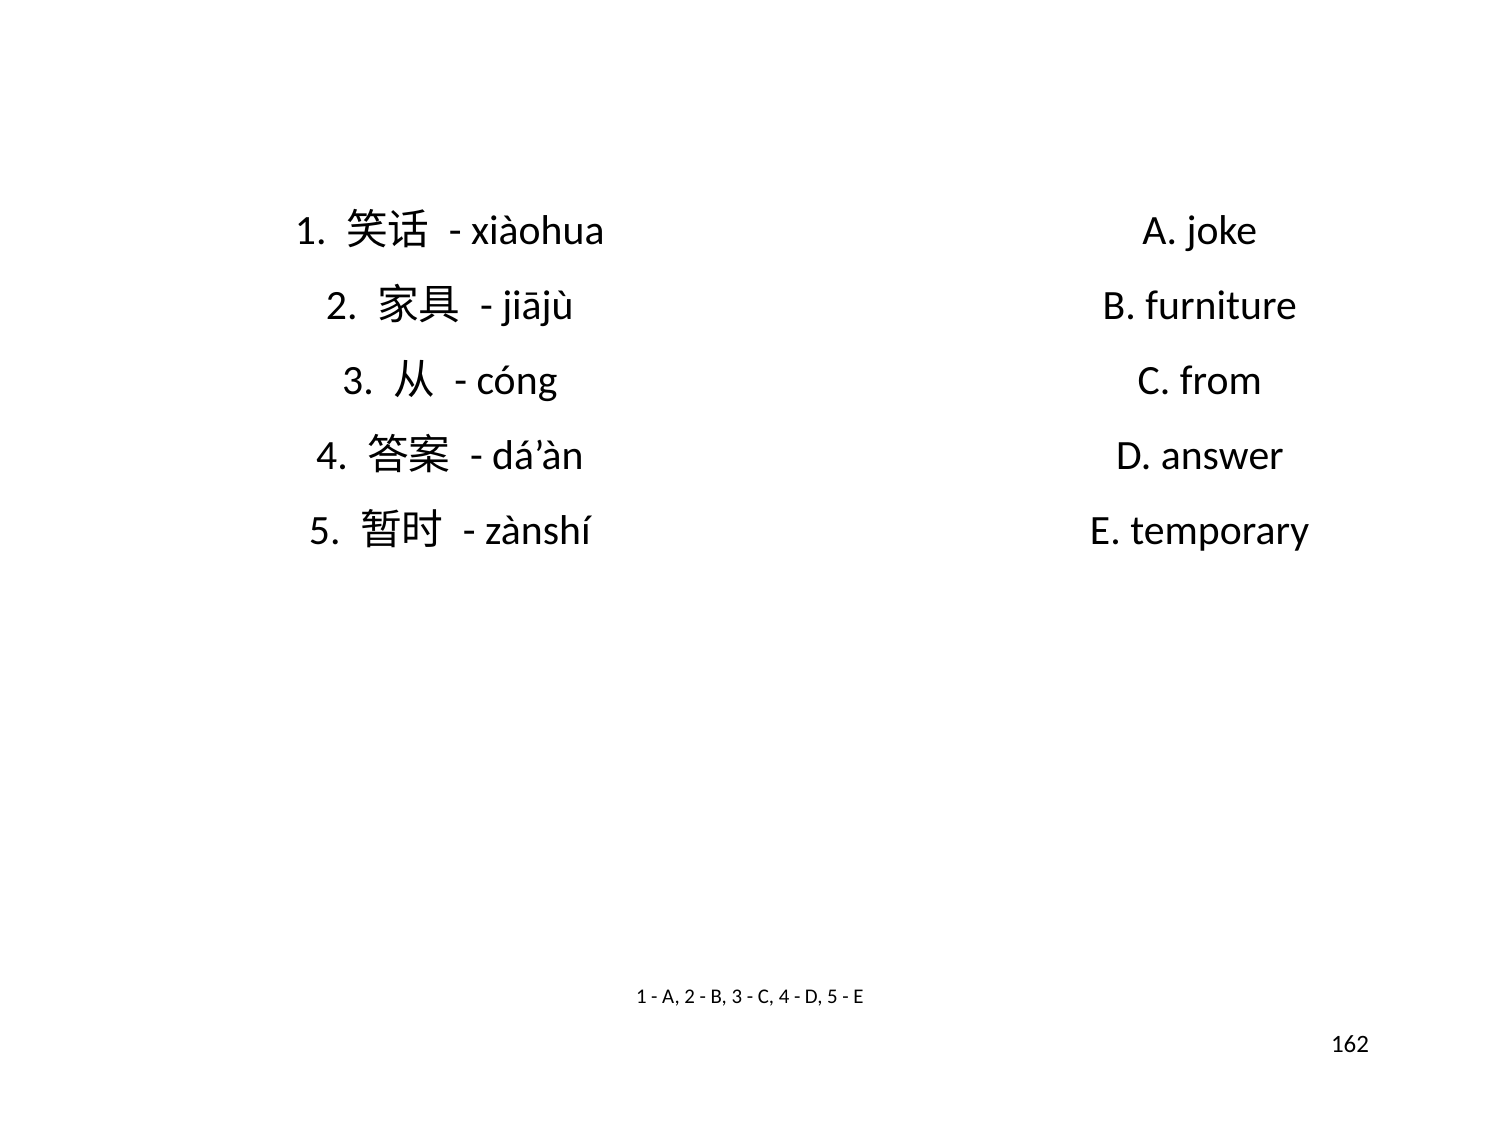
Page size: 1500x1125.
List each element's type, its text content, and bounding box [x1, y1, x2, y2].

text_box 1 - A, 2 - B, 3 - C, 4 - D, 5 - E [74, 975, 1425, 1015]
text_box 3. 从 - cóng [327, 299, 573, 375]
text_box B. furniture [1087, 224, 1312, 335]
text_box 2. 家具 - jiājù [311, 224, 589, 335]
text_box A. joke [1127, 149, 1273, 224]
text_box 4. 答案 - dá’àn [301, 375, 599, 450]
text_box 1. 笑话 - xiàohua [280, 149, 620, 260]
text_box 162 [1315, 1015, 1384, 1065]
text_box D. answer [1101, 375, 1299, 450]
text_box 5. 暂时 - zànshí [294, 450, 606, 560]
text_box C. from [1122, 299, 1277, 375]
text_box E. temporary [1075, 450, 1325, 560]
